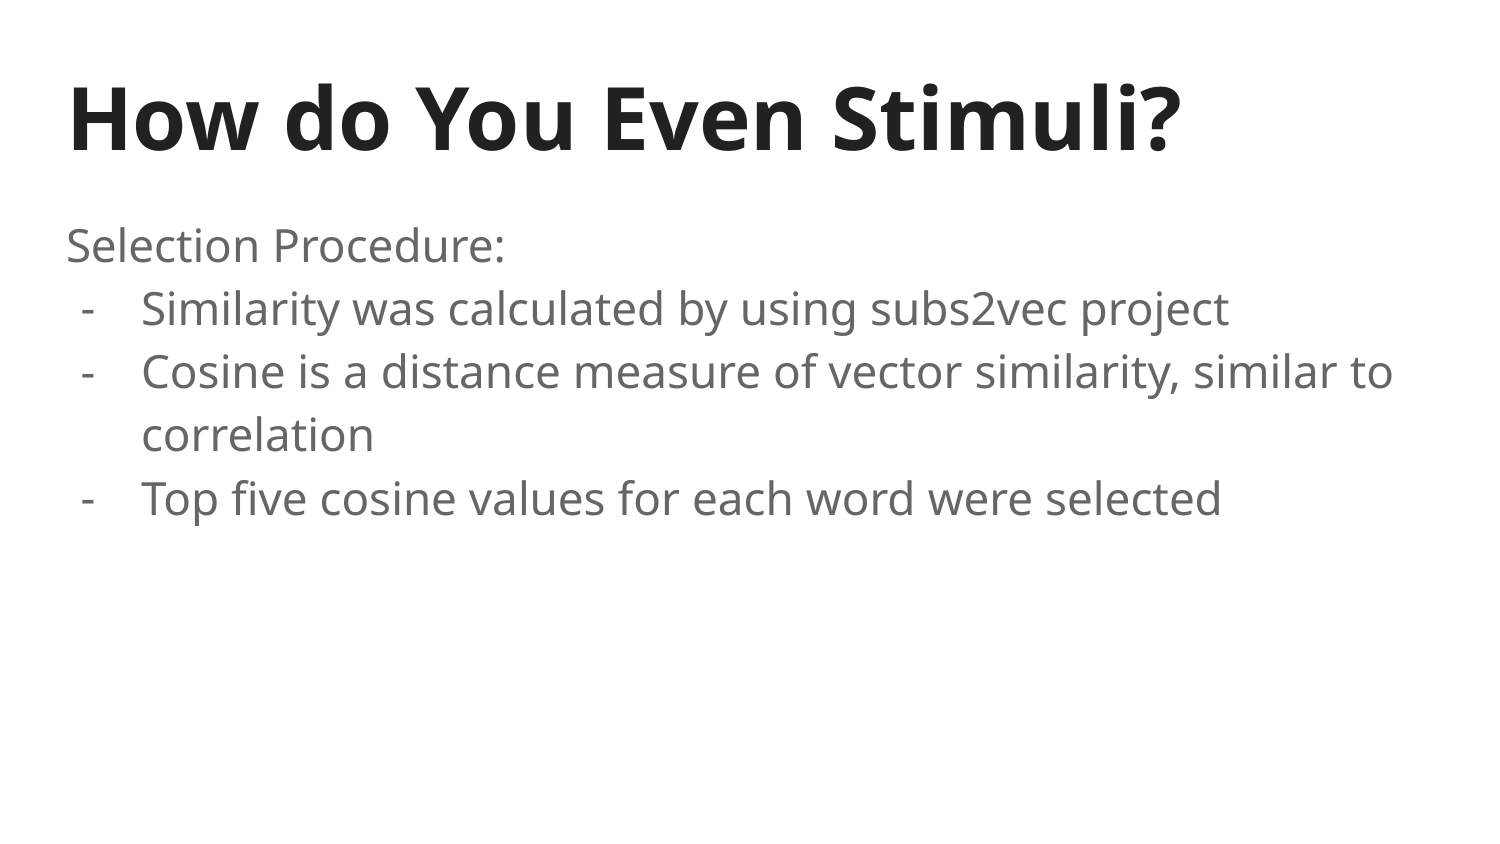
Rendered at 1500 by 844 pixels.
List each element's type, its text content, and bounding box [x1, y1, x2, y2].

title How do You Even Stimuli? [51, 48, 1449, 180]
list Selection Procedure: Similarity was calculated by using subs2vec project Cosine is a distance measure of vector similarity, similar to correlation Top five cosine values for each word were selected [51, 201, 1449, 750]
